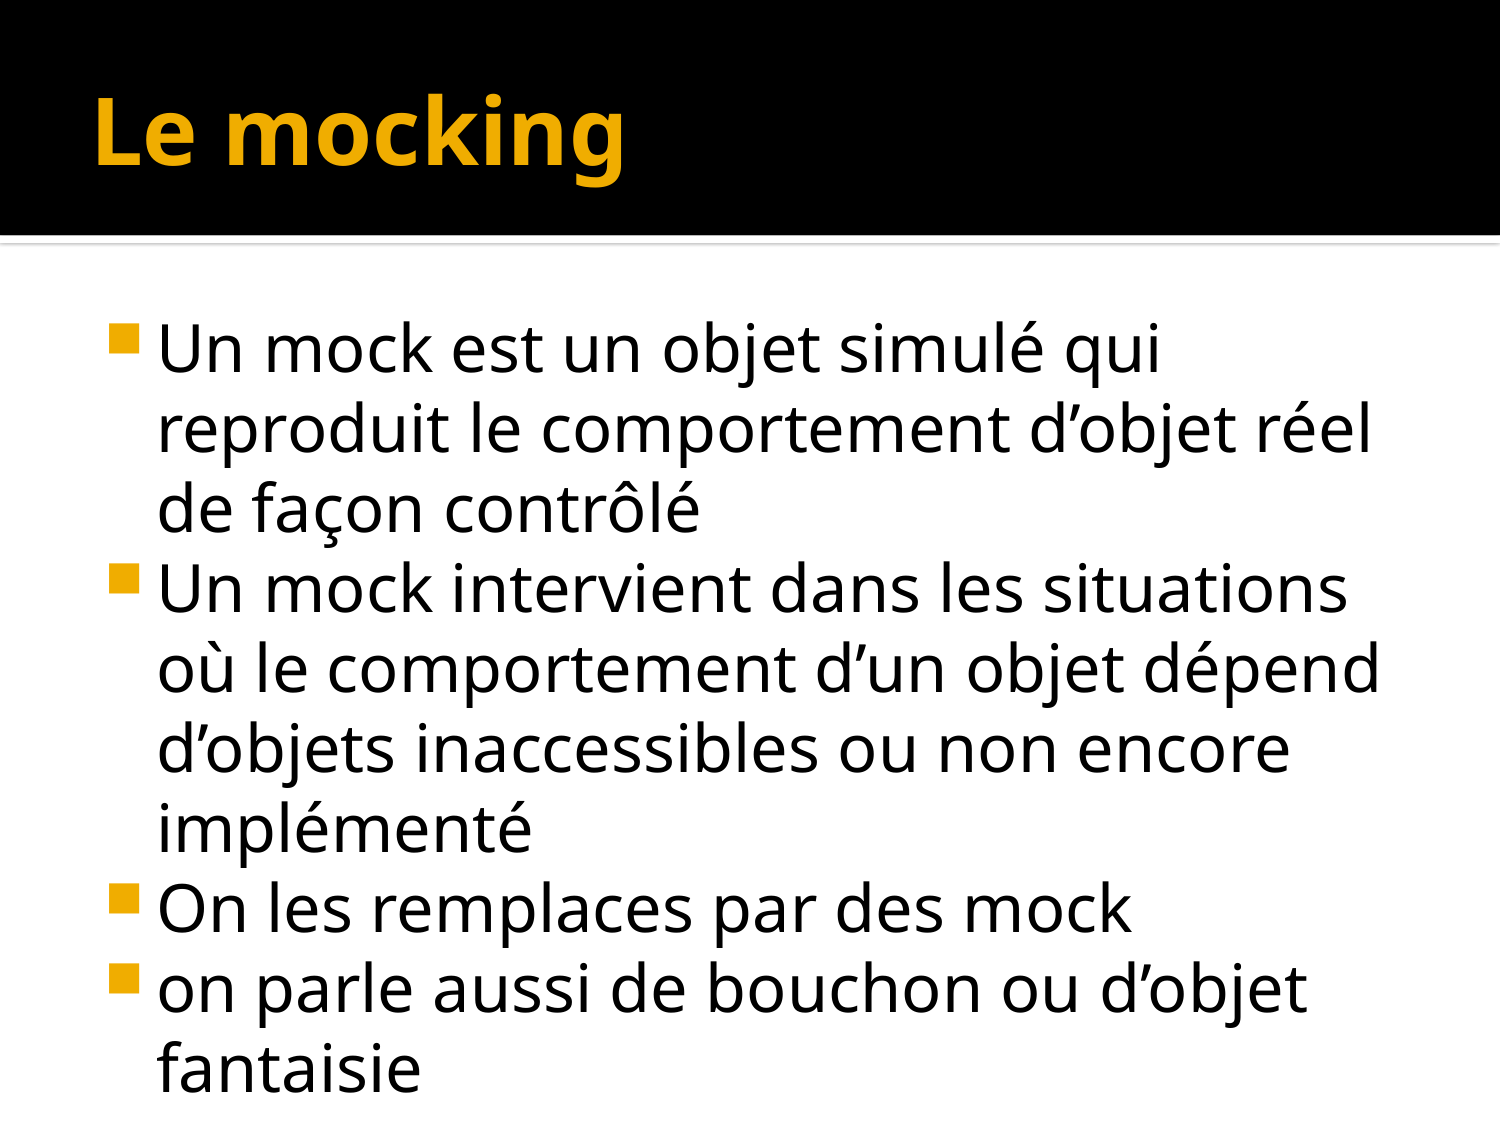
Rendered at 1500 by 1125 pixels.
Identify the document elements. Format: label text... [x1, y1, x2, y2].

title Le mocking [75, 25, 1425, 231]
list Un mock est un objet simulé qui reproduit le comportement d’objet réel de façon contrôlé Un mock intervient dans les situations où le comportement d’un objet dépend d’objets inaccessibles ou non encore implémenté On les remplaces par des mock on parle aussi de bouchon ou d’objet fantaisie [75, 291, 1425, 1050]
